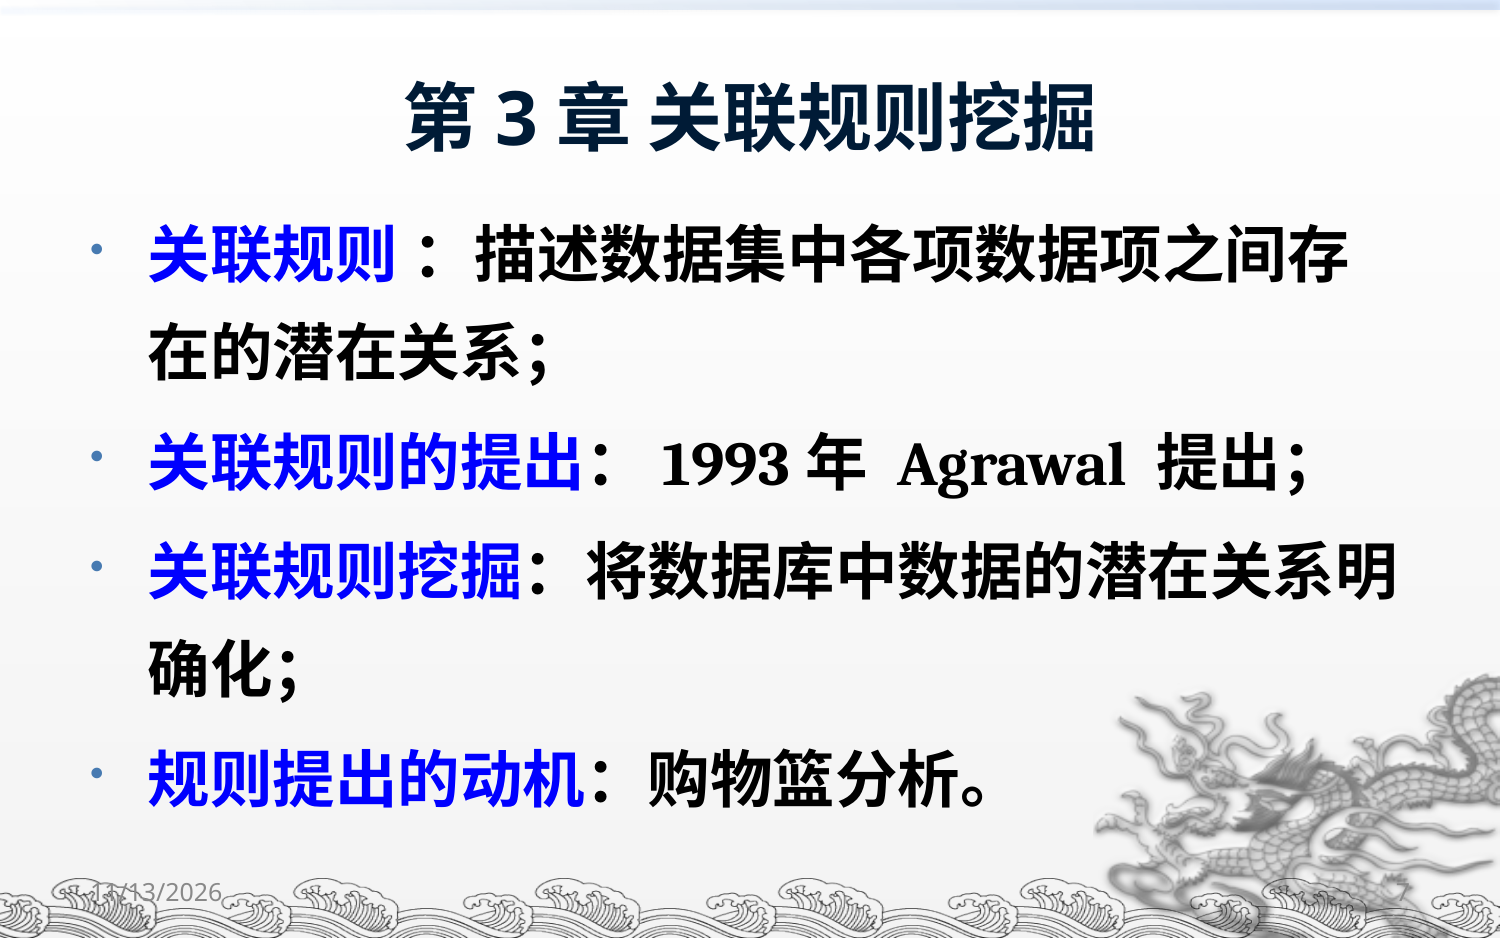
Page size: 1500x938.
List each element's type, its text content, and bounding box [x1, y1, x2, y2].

title 第3章 关联规则挖掘 [75, 37, 1425, 194]
list 关联规则 ：描述数据集中各项数据项之间存在的潜在关系； 关联规则的提出：1993年 Agrawal 提出； 关联规则挖掘：将数据库中数据的潜在关系明确化； 规则提出的动机：购物篮分析。 [76, 185, 1427, 804]
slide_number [75, 868, 425, 919]
slide_number 7 [1074, 868, 1425, 919]
